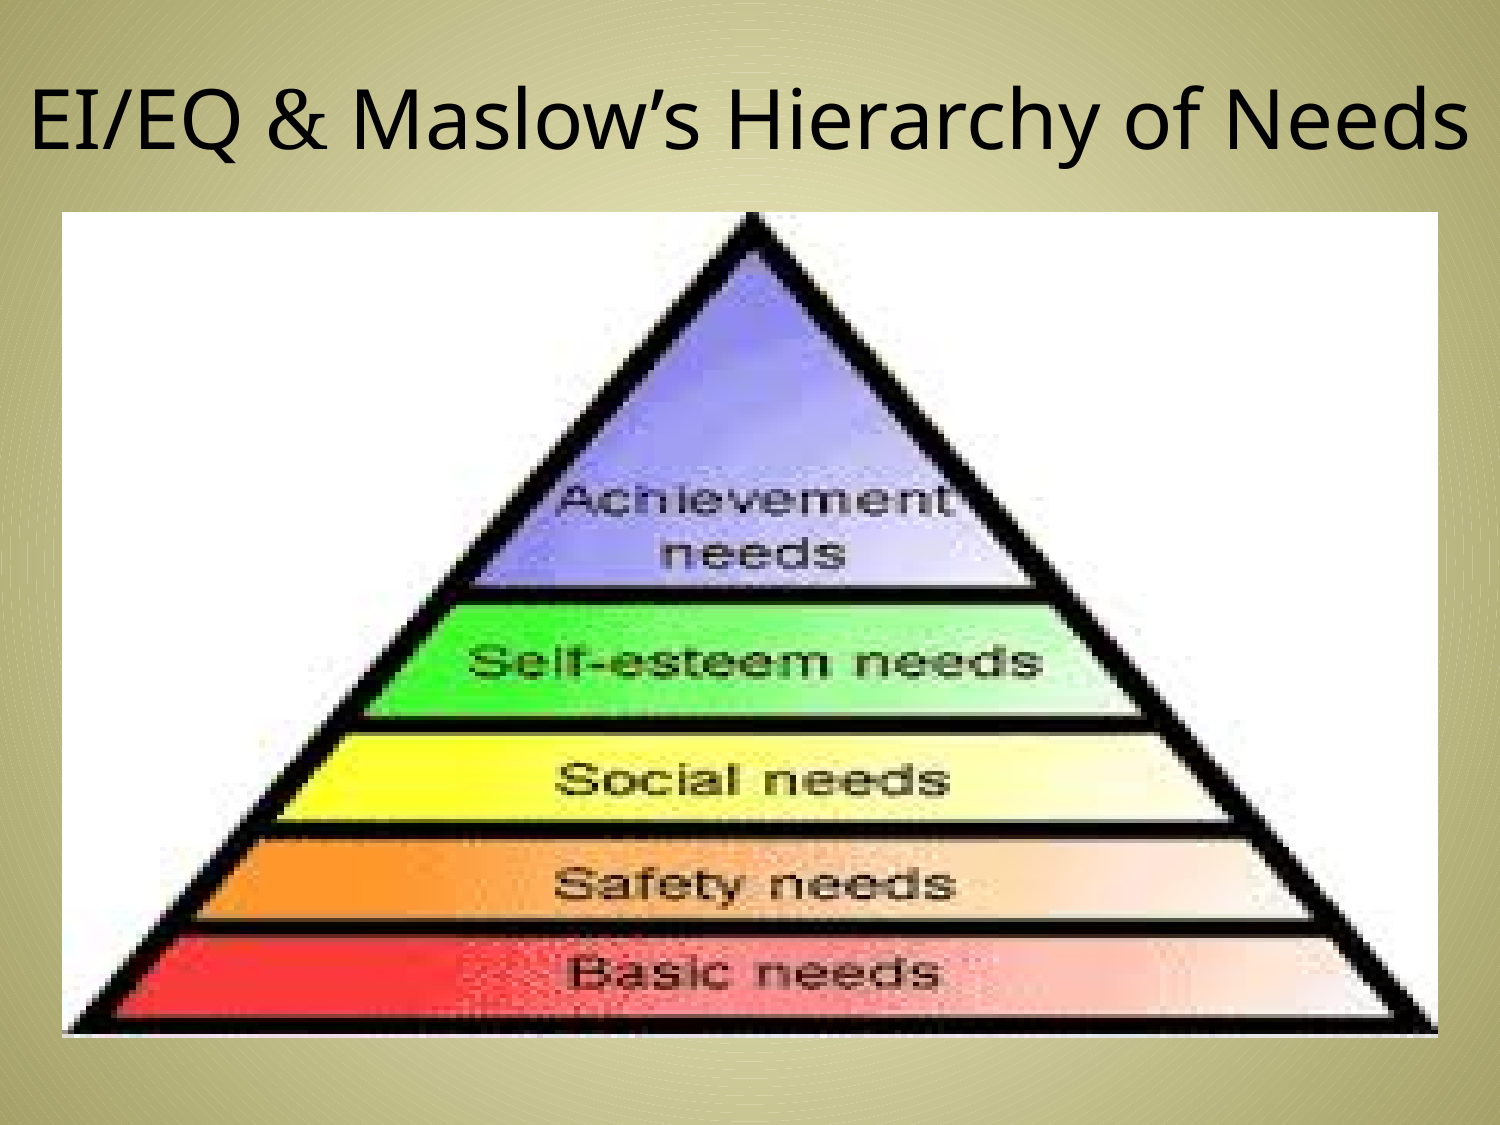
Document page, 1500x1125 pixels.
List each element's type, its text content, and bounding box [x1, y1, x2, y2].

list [62, 212, 1438, 1038]
title EI/EQ & Maslow’s Hierarchy of Needs [0, 0, 1500, 233]
